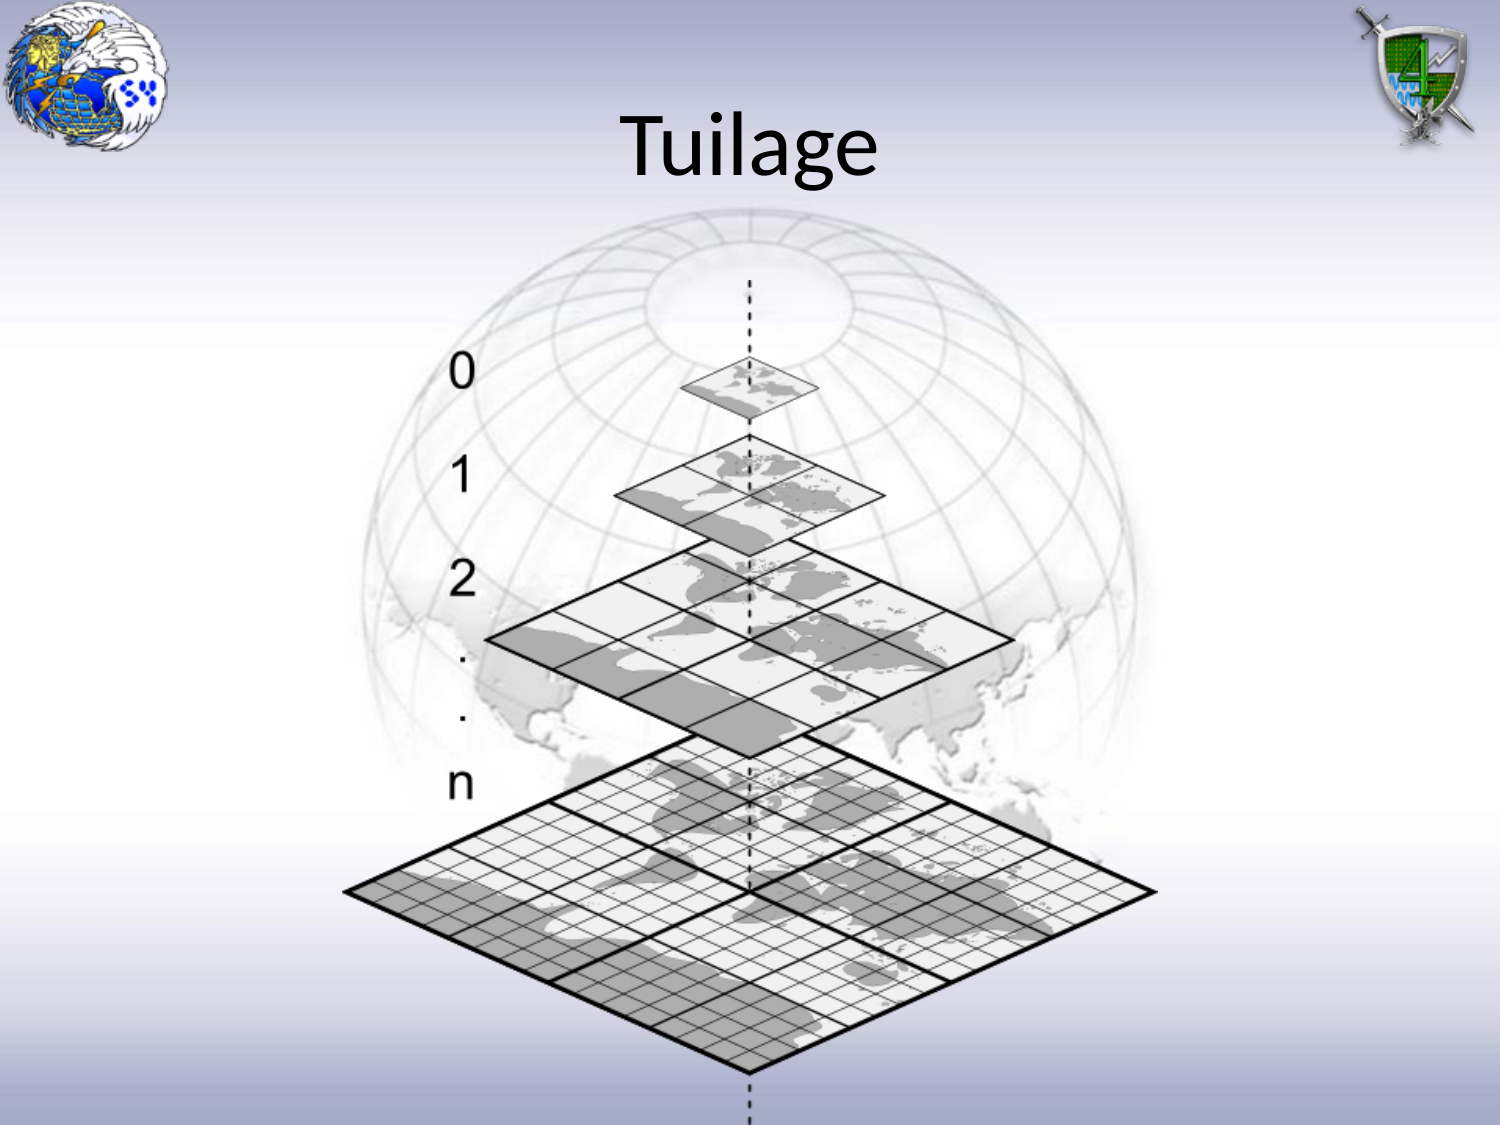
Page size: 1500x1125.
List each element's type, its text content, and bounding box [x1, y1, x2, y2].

picture [0, 0, 1500, 1125]
title Tuilage [75, 45, 1425, 233]
